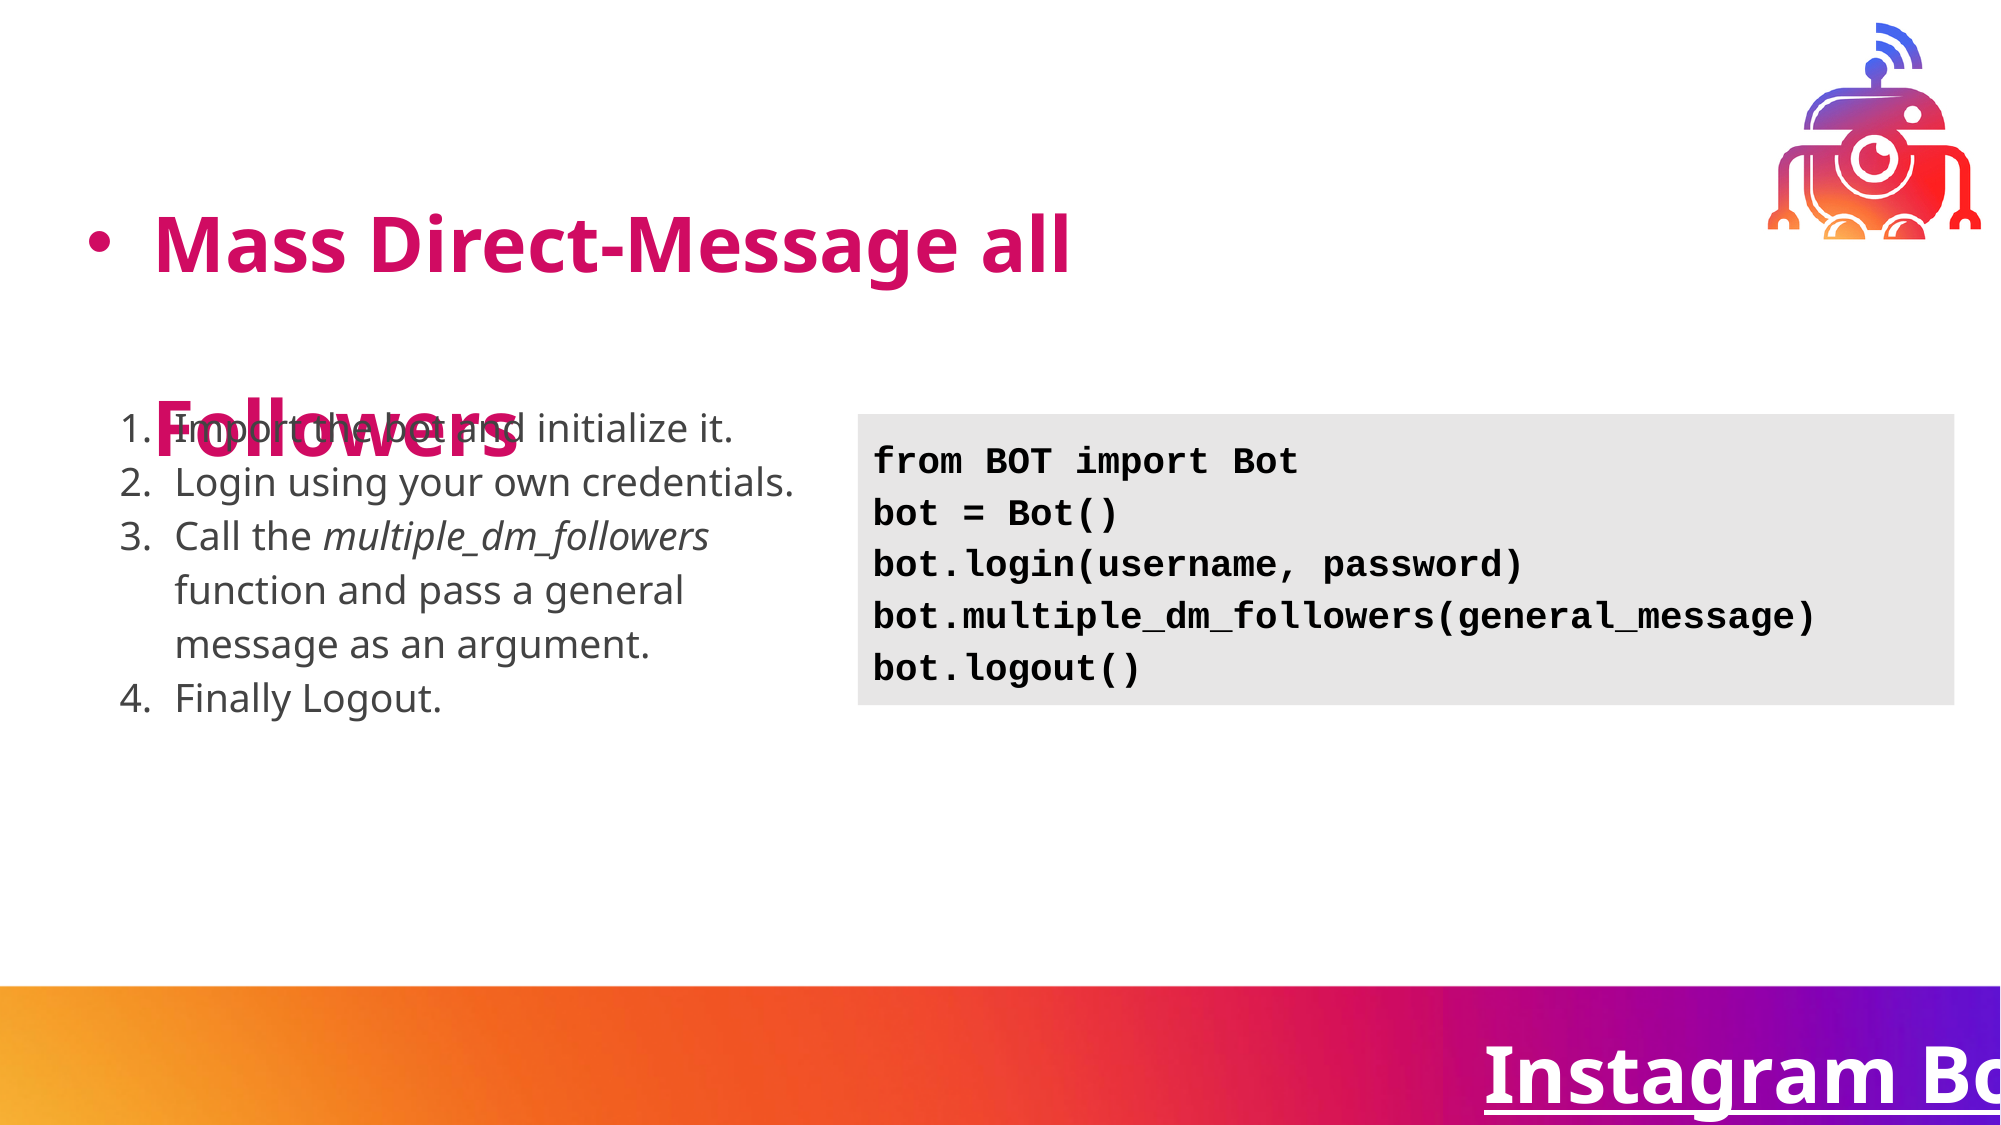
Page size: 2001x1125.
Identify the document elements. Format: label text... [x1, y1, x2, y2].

picture [0, 0, 2001, 1125]
text_box Mass Direct-Message all Followers [62, 87, 1408, 488]
text_box from BOT import Bot bot = Bot() bot.login(username, password) bot.multiple_dm_followers(general_message) bot.logout() [857, 414, 1955, 706]
list Import the bot and initialize it. Login using your own credentials. Call the multiple_dm_followers function and pass a general message as an argument. Finally Logout. [88, 388, 838, 766]
